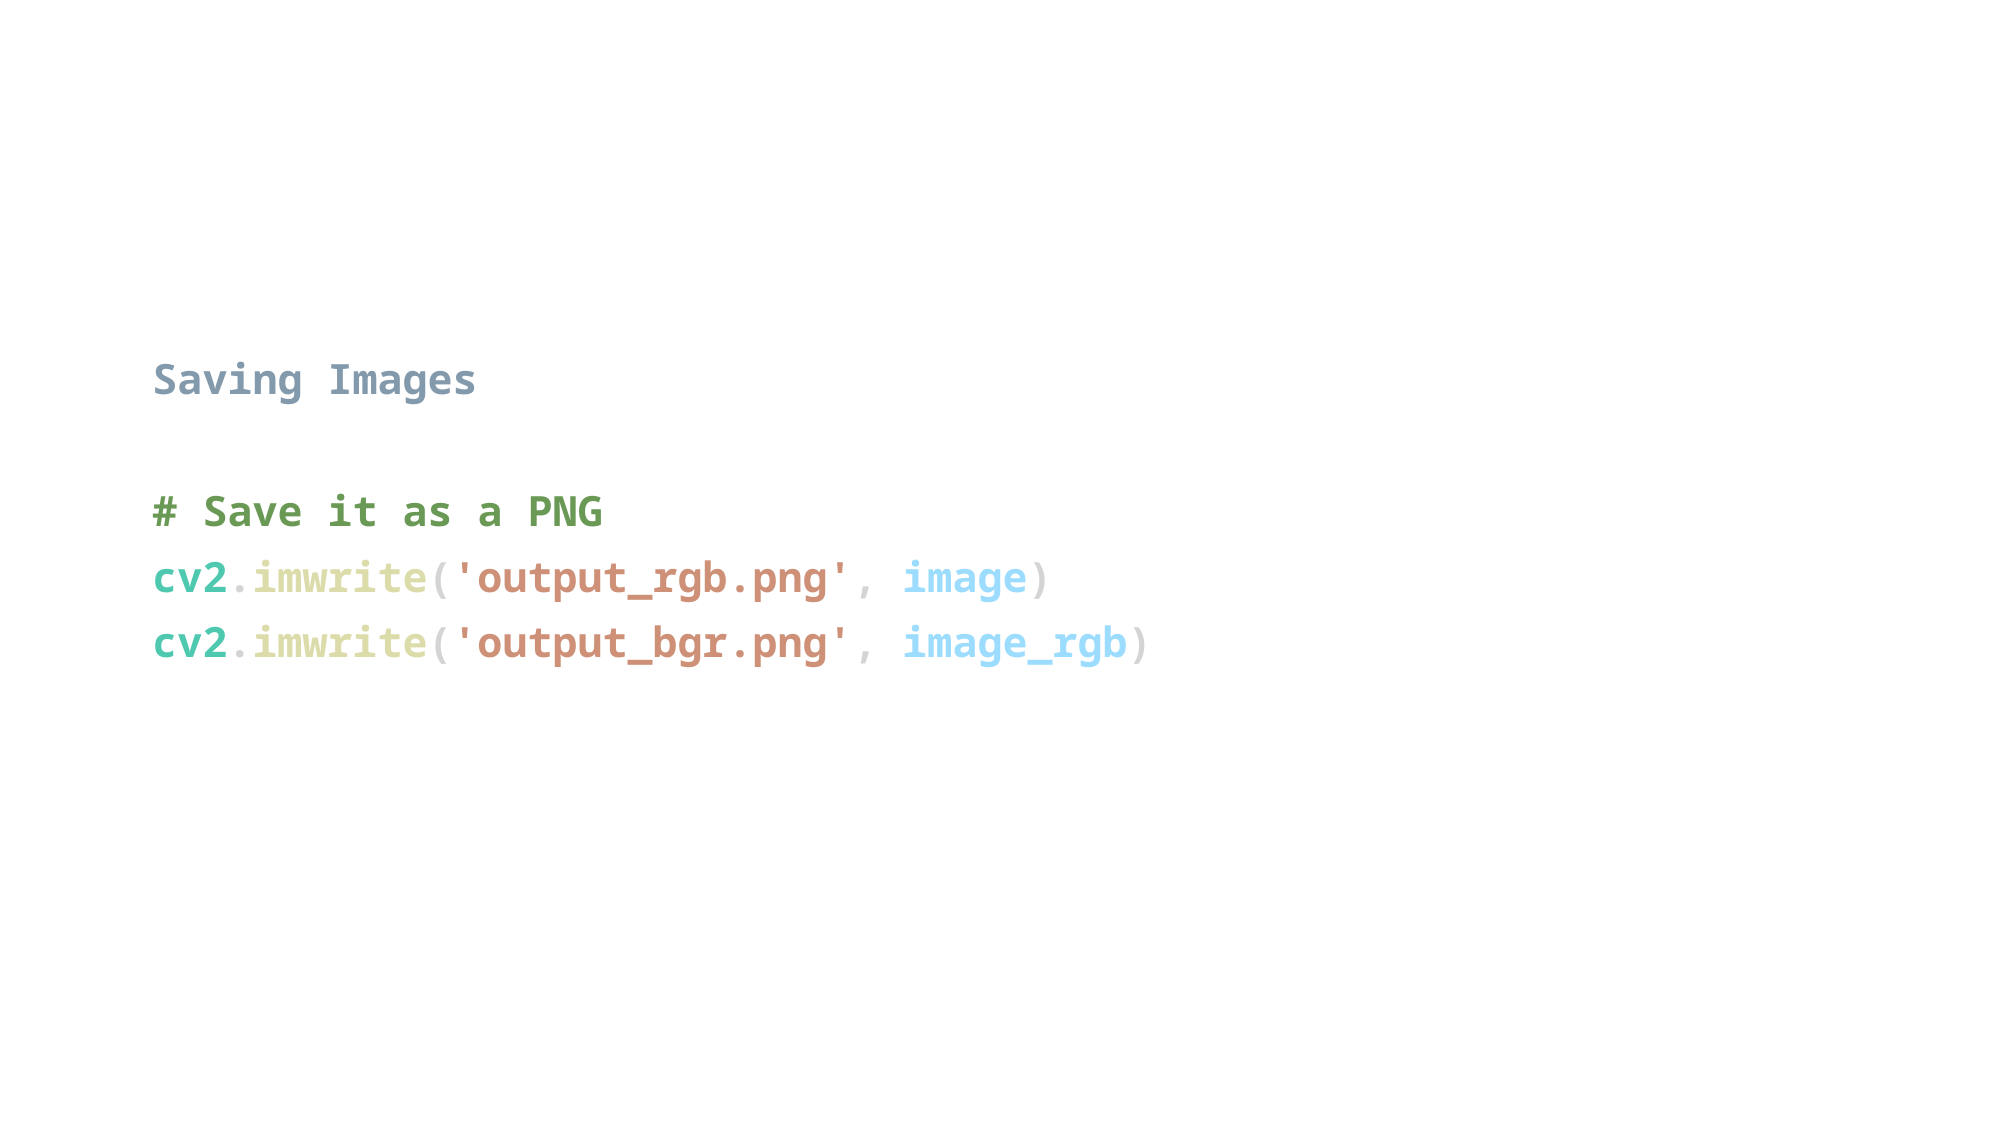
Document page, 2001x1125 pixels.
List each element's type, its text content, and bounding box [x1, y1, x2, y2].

list Saving Images # Save it as a PNG cv2.imwrite('output_rgb.png', image) cv2.imwrite('output_bgr.png', image_rgb) [137, 148, 1863, 977]
